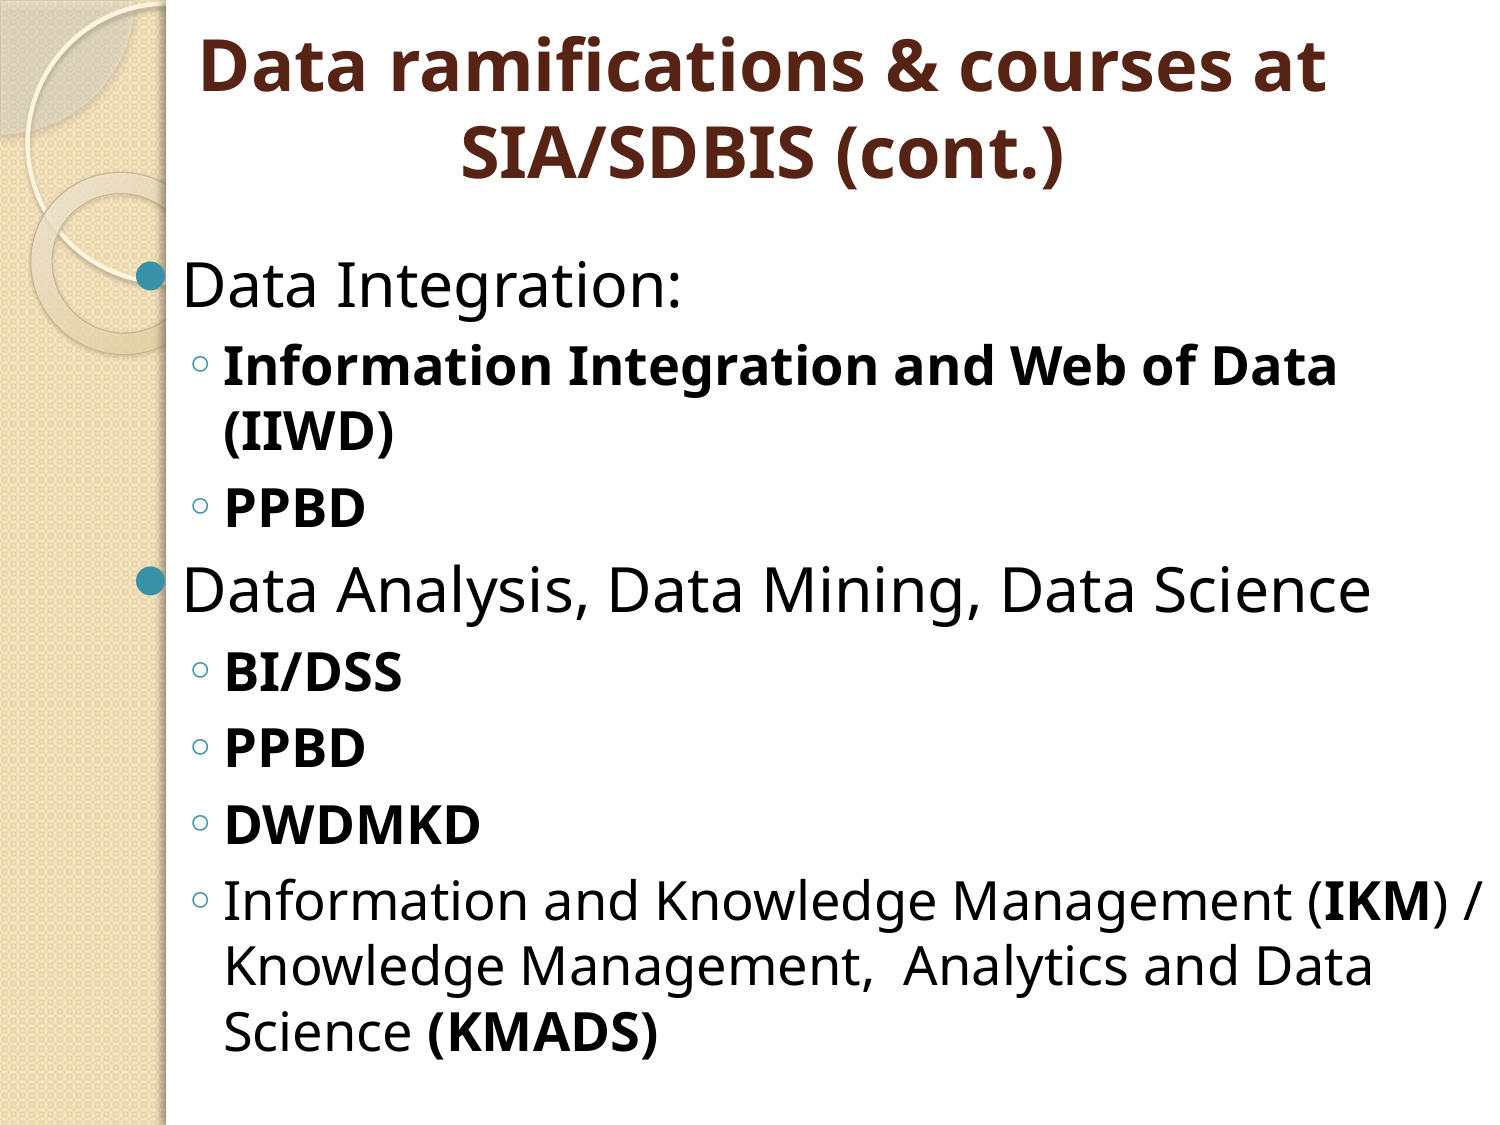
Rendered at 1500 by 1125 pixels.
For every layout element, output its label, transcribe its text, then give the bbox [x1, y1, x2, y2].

title Data ramifications & courses at SIA/SDBIS (cont.) [50, 12, 1475, 200]
list Data Integration: Information Integration and Web of Data (IIWD) PPBD Data Analysis, Data Mining, Data Science BI/DSS PPBD DWDMKD Information and Knowledge Management (IKM) / Knowledge Management, Analytics and Data Science (KMADS) [103, 237, 1500, 1125]
